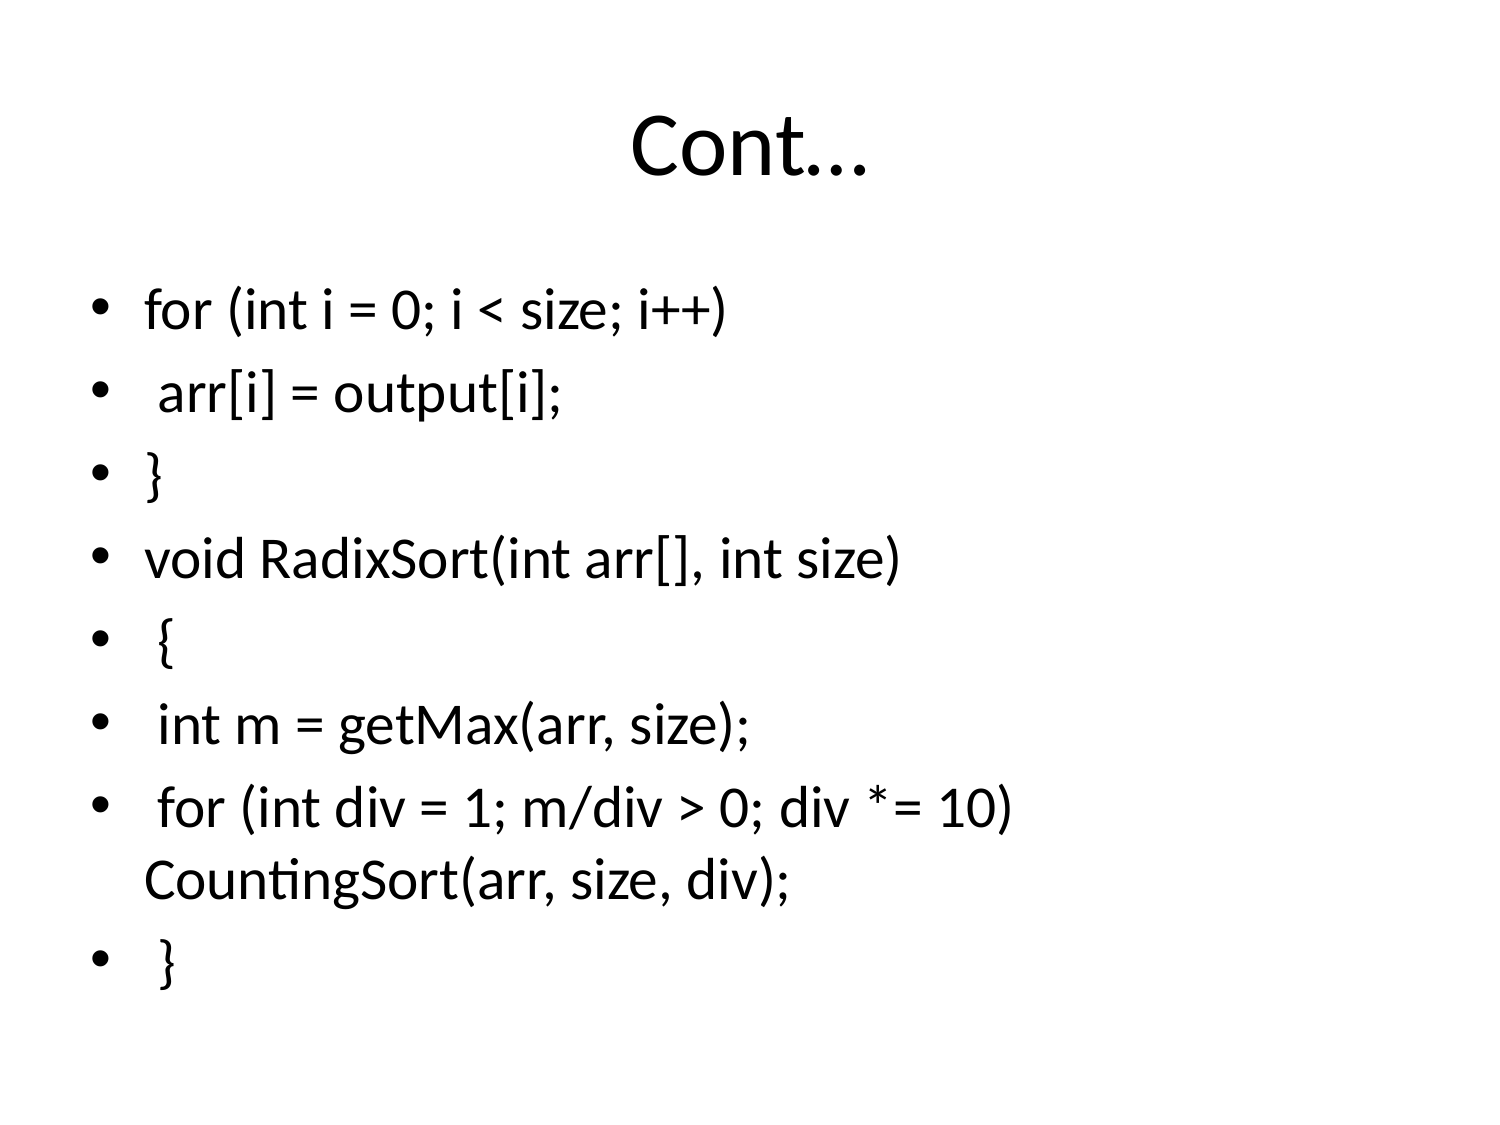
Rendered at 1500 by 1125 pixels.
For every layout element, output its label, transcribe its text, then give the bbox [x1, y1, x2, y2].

title Cont… [75, 45, 1425, 233]
list for (int i = 0; i < size; i++) arr[i] = output[i]; } void RadixSort(int arr[], int size) { int m = getMax(arr, size); for (int div = 1; m/div > 0; div *= 10) CountingSort(arr, size, div); } [75, 262, 1425, 1005]
